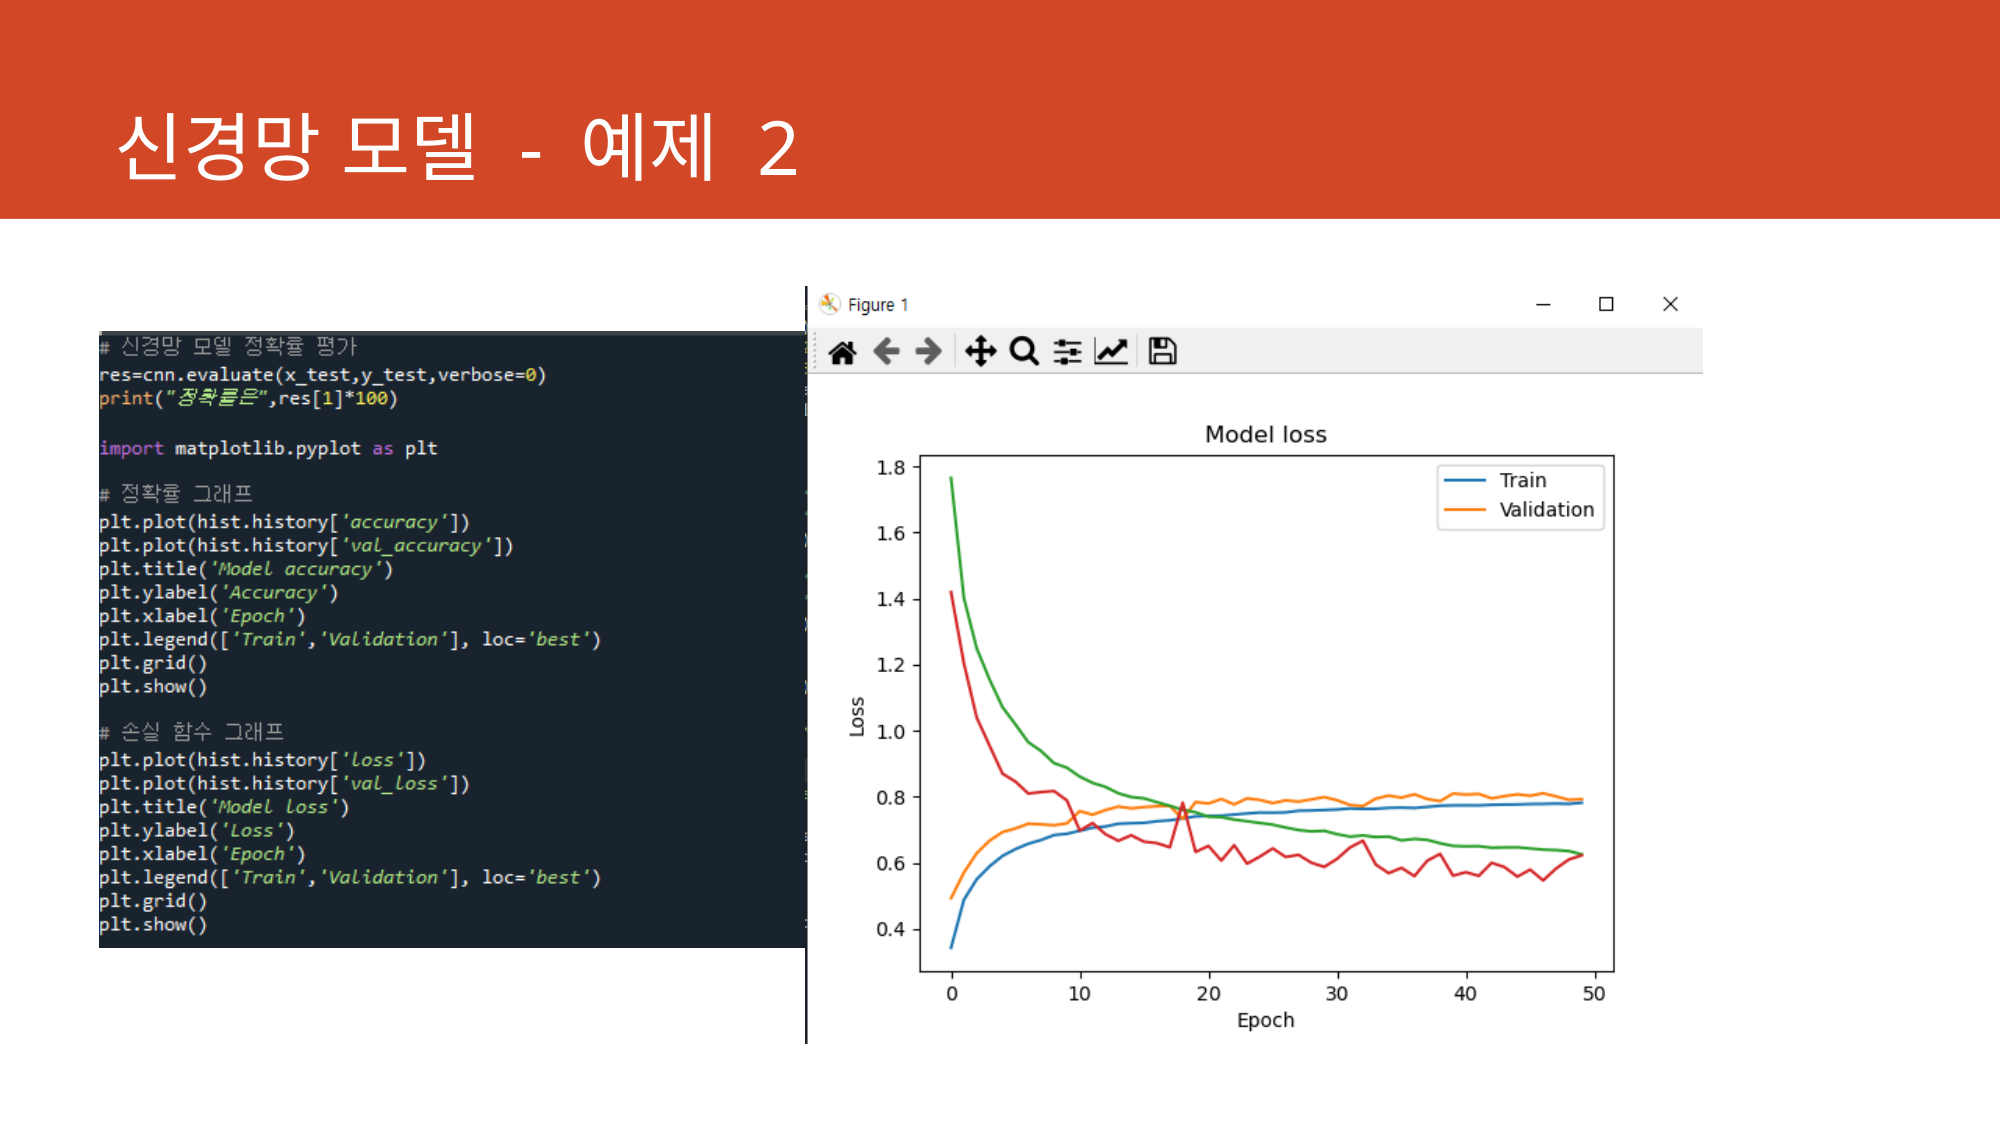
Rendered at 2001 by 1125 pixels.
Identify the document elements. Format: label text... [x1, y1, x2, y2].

title 신경망 모델 - 예제 2 [99, 0, 1863, 199]
picture [99, 286, 1703, 1044]
